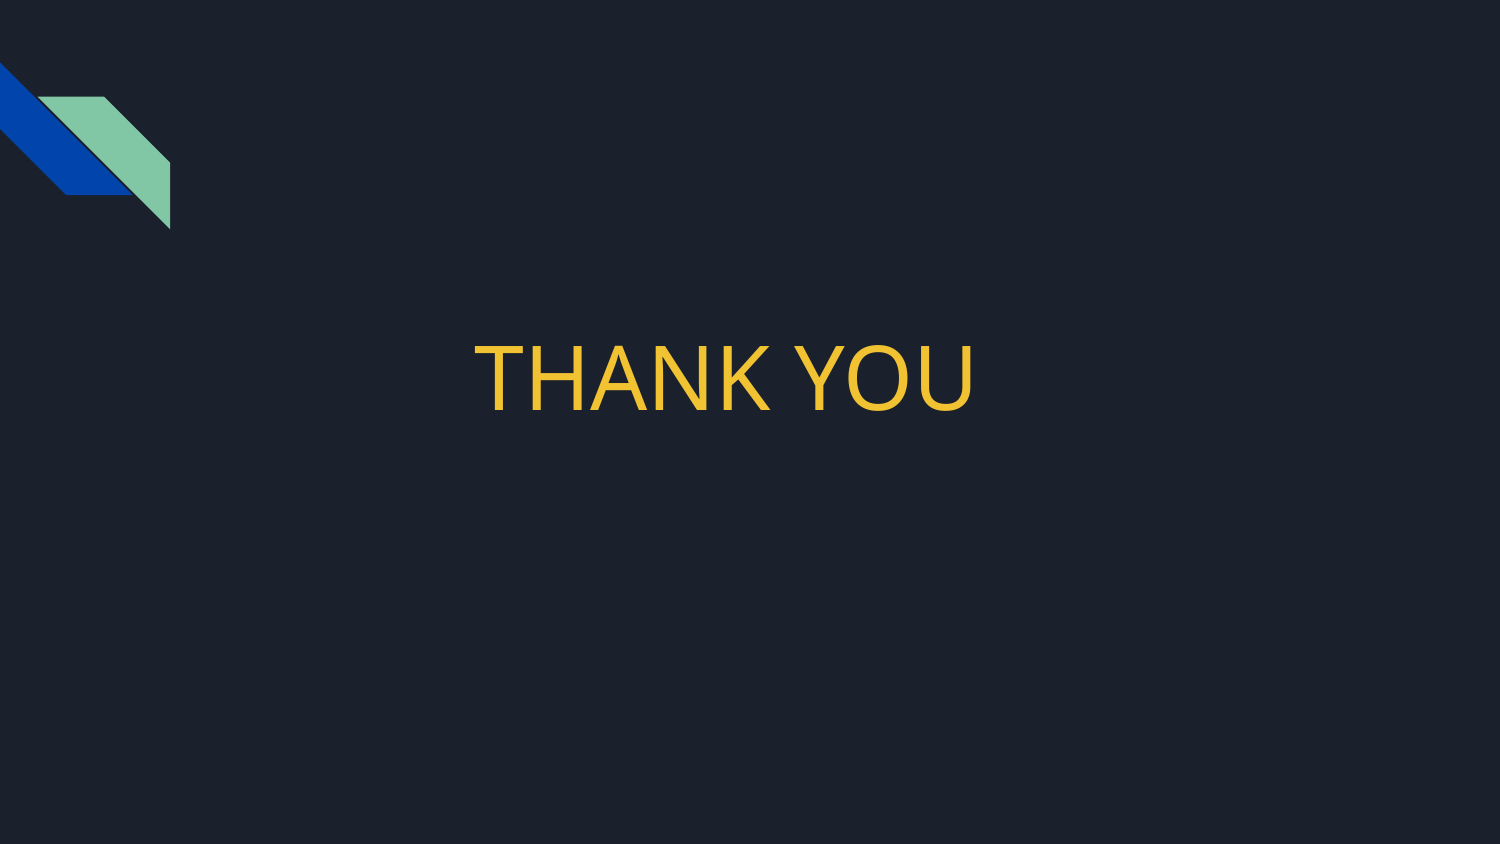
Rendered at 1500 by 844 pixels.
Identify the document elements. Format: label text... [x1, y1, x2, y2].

title THANK YOU [459, 306, 1500, 456]
